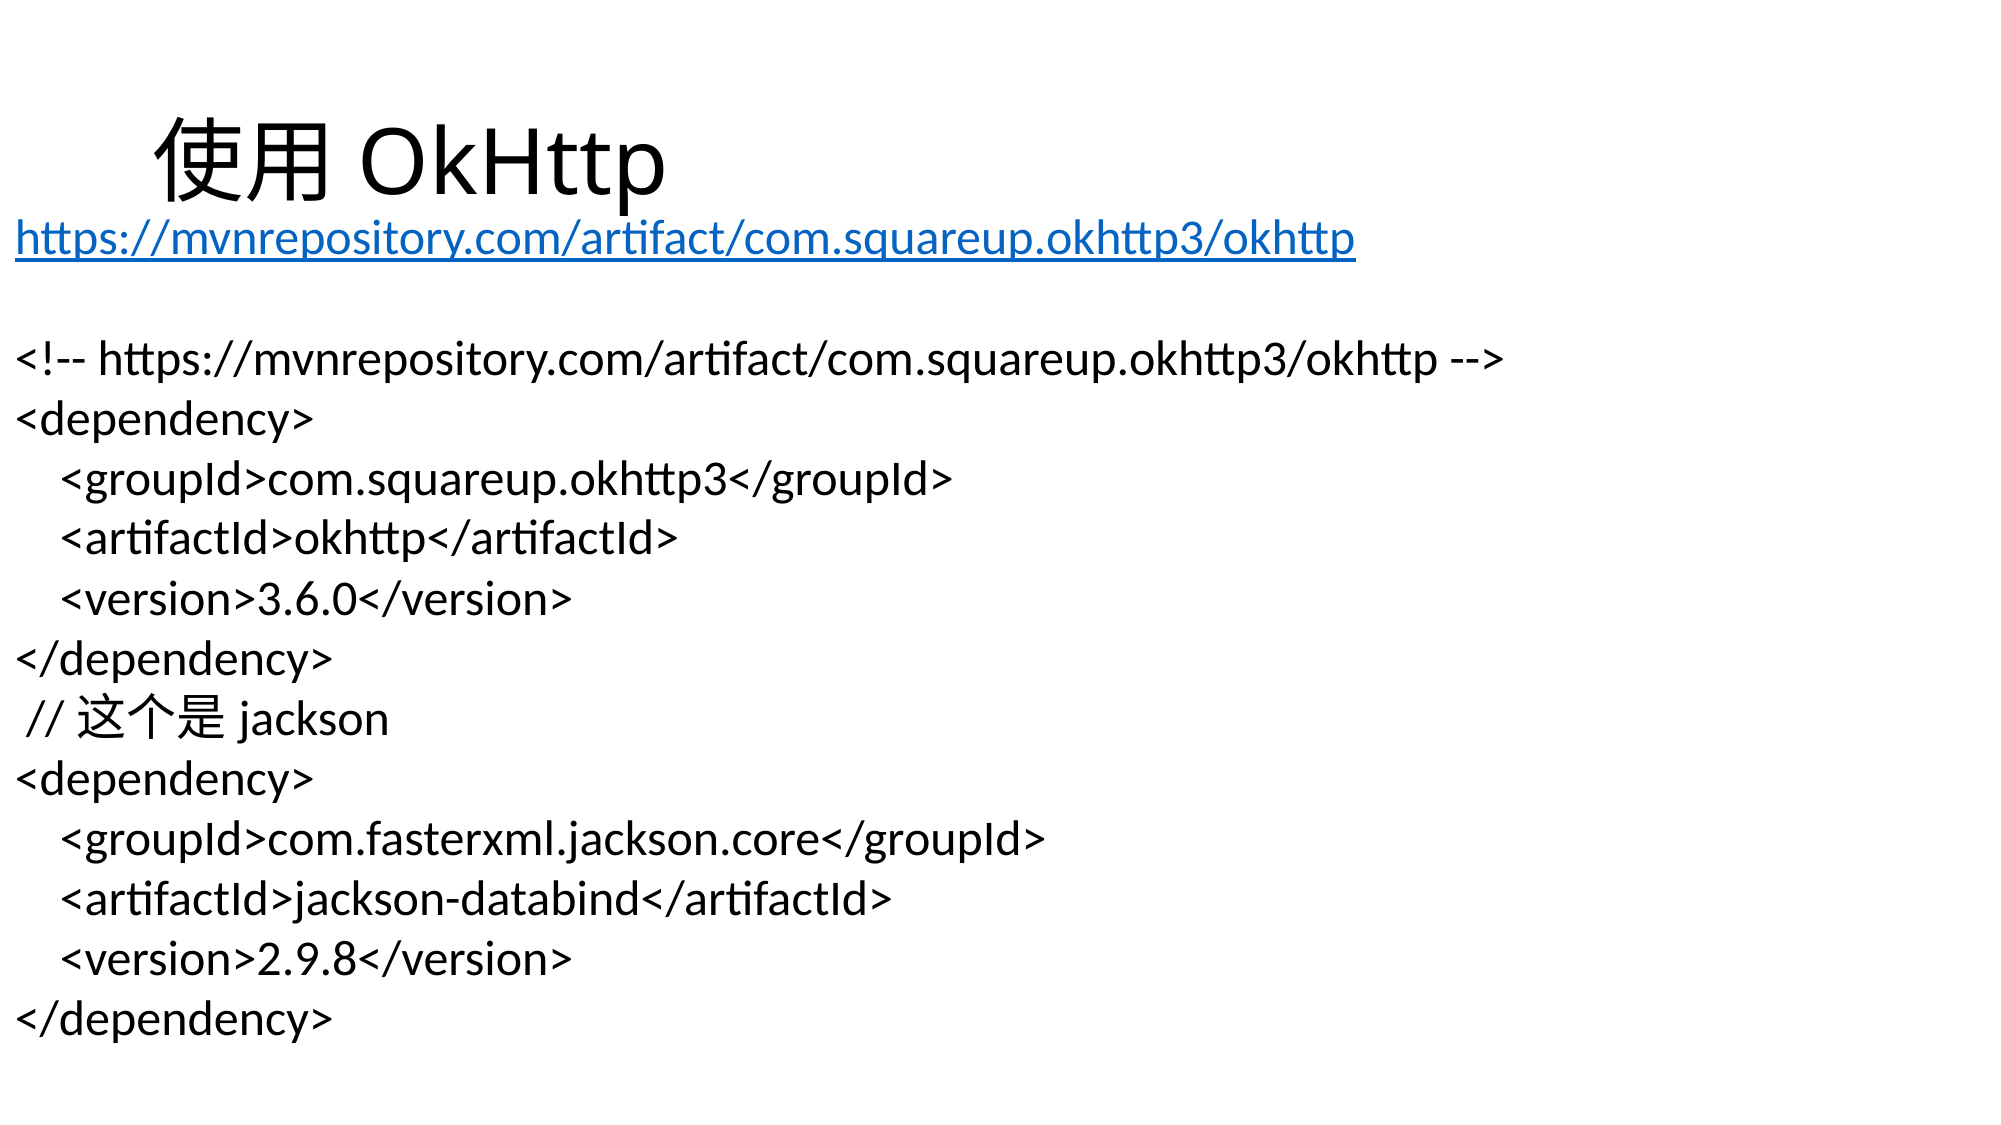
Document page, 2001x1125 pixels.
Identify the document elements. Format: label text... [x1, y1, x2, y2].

text_box https://mvnrepository.com/artifact/com.squareup.okhttp3/okhttp <!-- https://mvnrepository.com/artifact/com.squareup.okhttp3/okhttp --> <dependency> <groupId>com.squareup.okhttp3</groupId> <artifactId>okhttp</artifactId> <version>3.6.0</version> </dependency> //这个是jackson <dependency> <groupId>com.fasterxml.jackson.core</groupId> <artifactId>jackson-databind</artifactId> <version>2.9.8</version> </dependency> [0, 197, 1690, 1053]
title 使用OkHttp [137, 56, 1863, 274]
